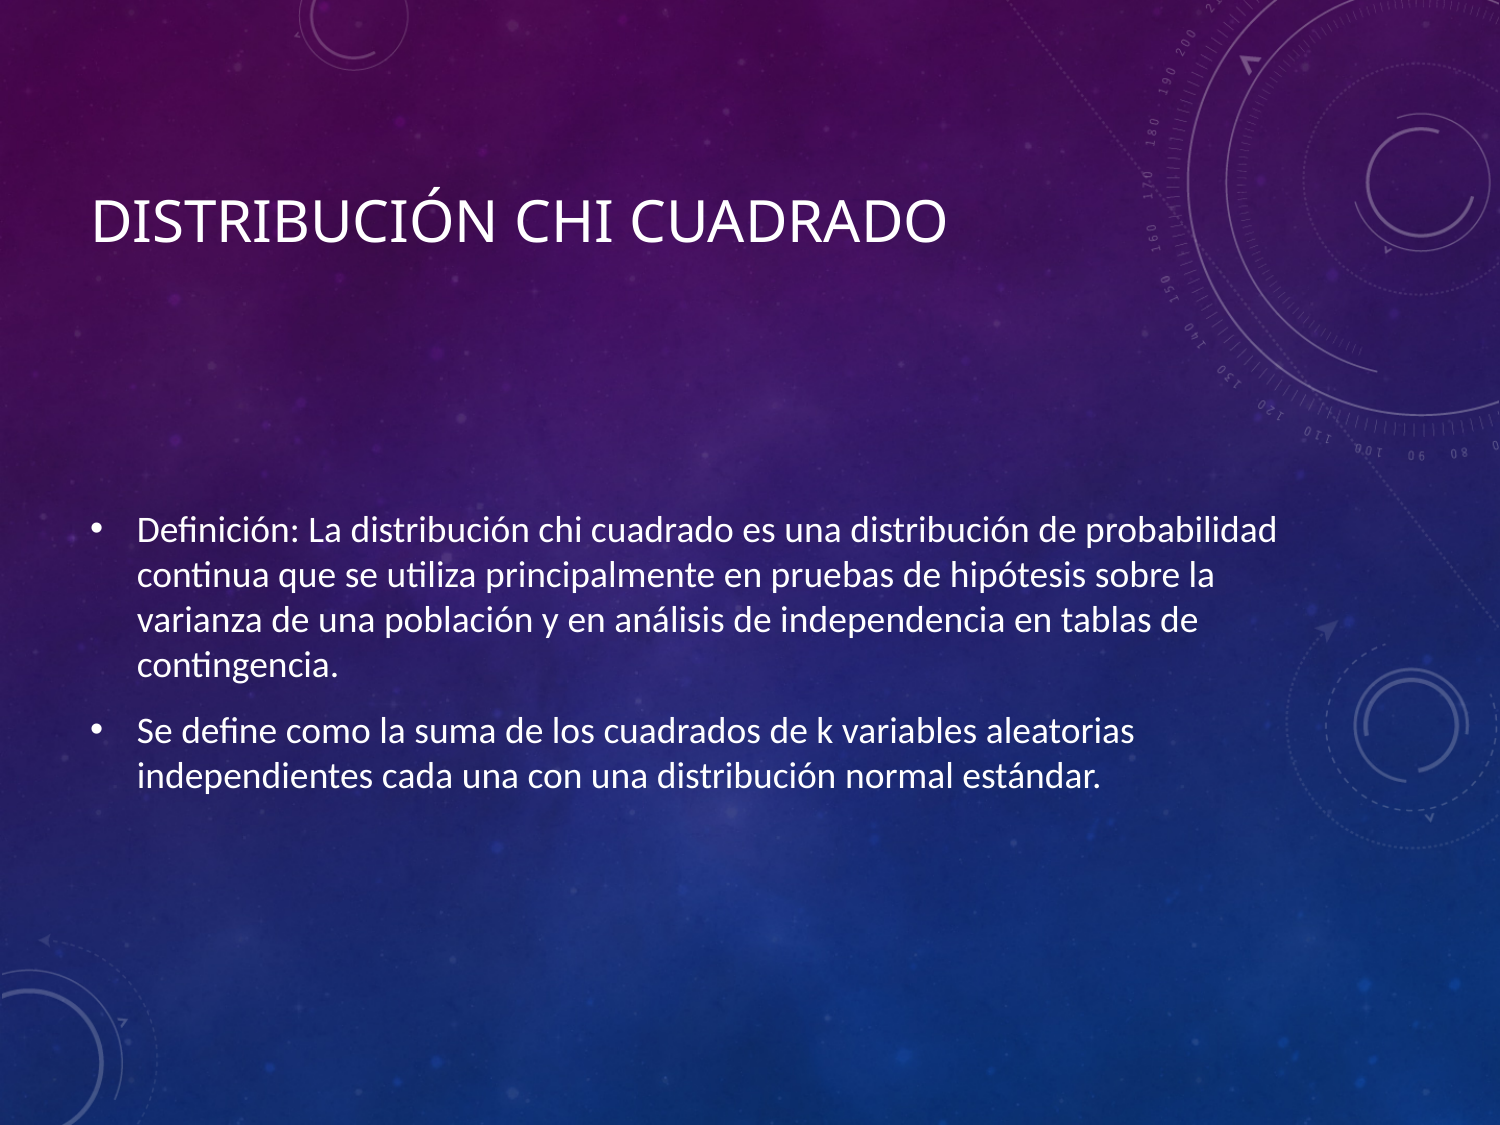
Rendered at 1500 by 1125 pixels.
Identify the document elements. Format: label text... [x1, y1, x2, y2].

list Definición: La distribución chi cuadrado es una distribución de probabilidad continua que se utiliza principalmente en pruebas de hipótesis sobre la varianza de una población y en análisis de independencia en tablas de contingencia. Se define como la suma de los cuadrados de k variables aleatorias independientes cada una con una distribución normal estándar. [75, 351, 1350, 950]
title Distribución Chi Cuadrado [75, 99, 1350, 339]
picture [0, 0, 1500, 1125]
